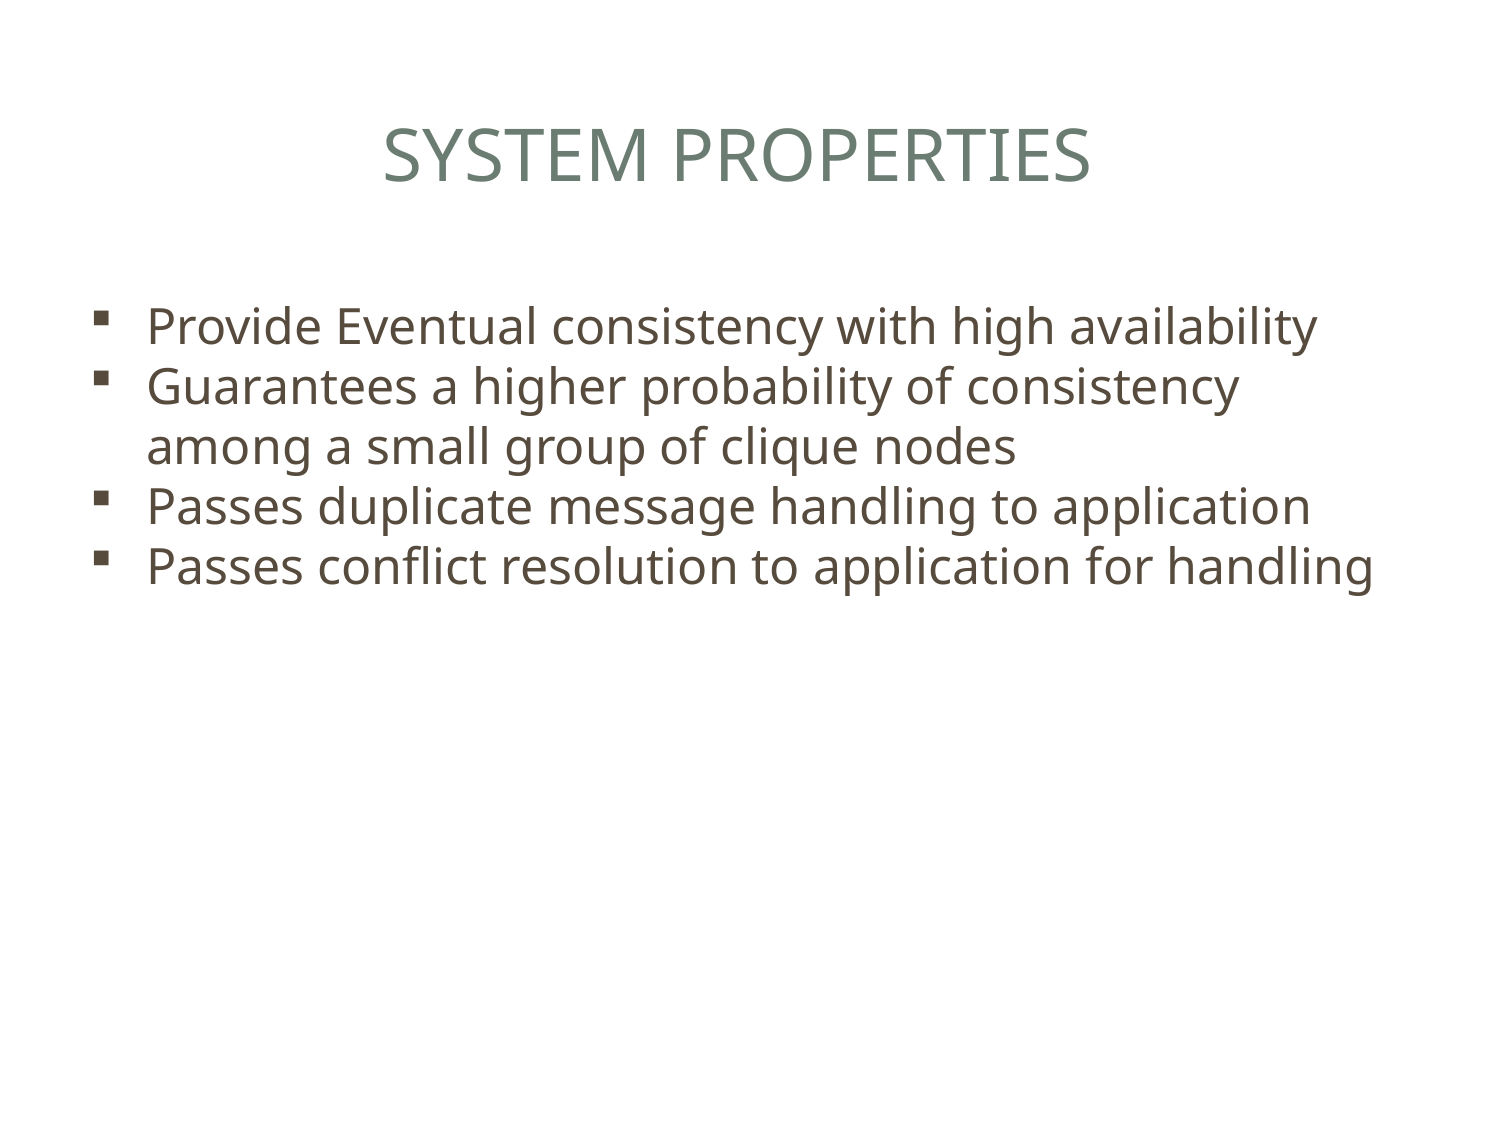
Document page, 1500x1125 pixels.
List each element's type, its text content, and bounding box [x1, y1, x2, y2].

text_box Provide Eventual consistency with high availability Guarantees a higher probability of consistency among a small group of clique nodes Passes duplicate message handling to application Passes conflict resolution to application for handling [75, 287, 1425, 1005]
text_box SYSTEM PROPERTIES [69, 66, 1425, 238]
